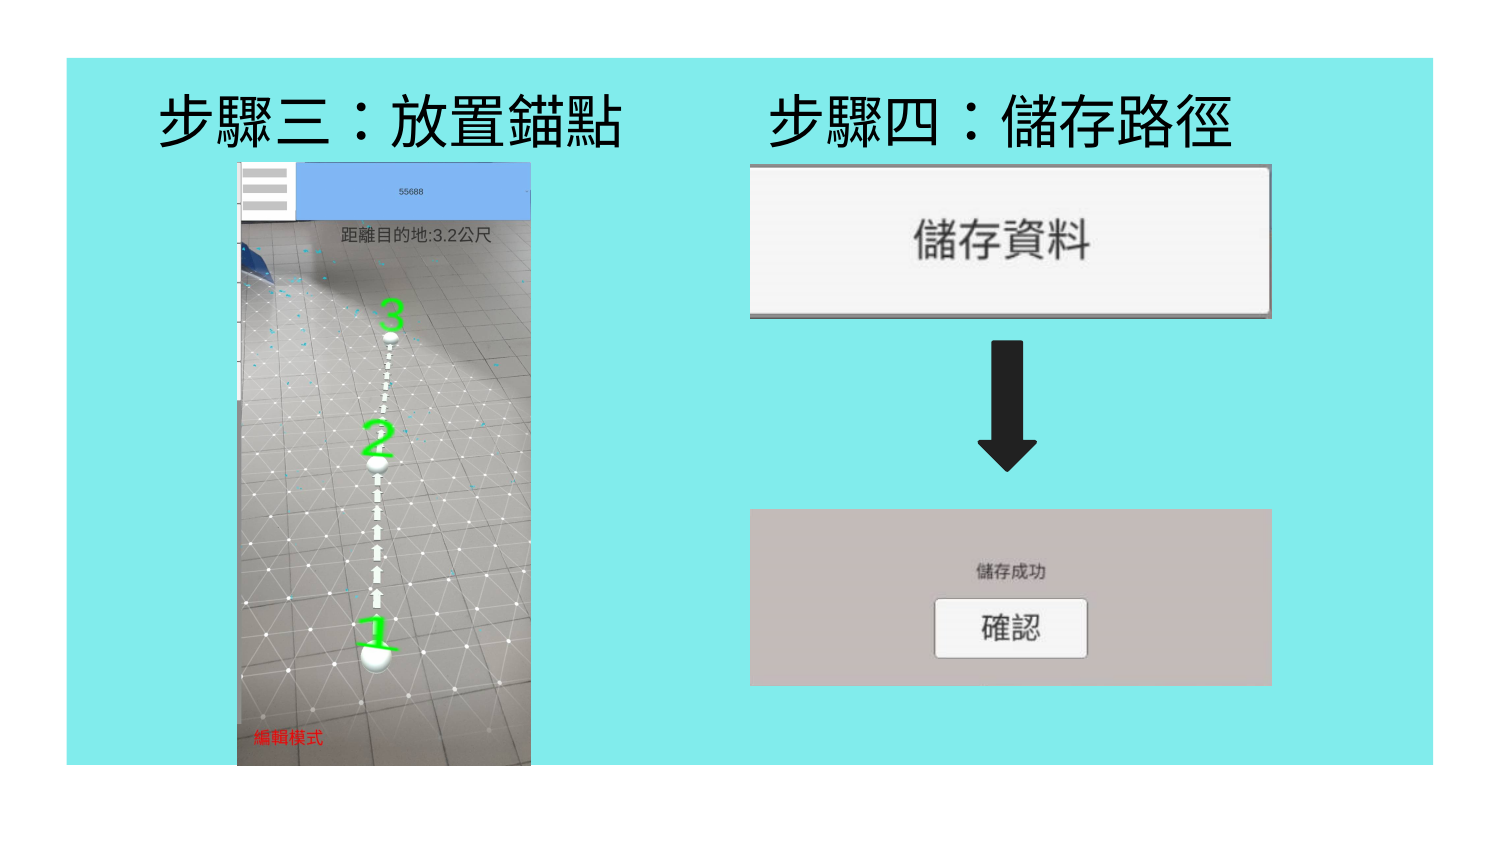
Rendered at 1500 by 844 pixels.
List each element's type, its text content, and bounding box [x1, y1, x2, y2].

text_box 步驟四：儲存路徑 [752, 77, 1249, 162]
picture [749, 509, 1272, 687]
text_box 步驟三：放置錨點 [142, 77, 639, 163]
picture [237, 162, 532, 767]
text_box [977, 340, 1037, 472]
picture [749, 164, 1272, 319]
